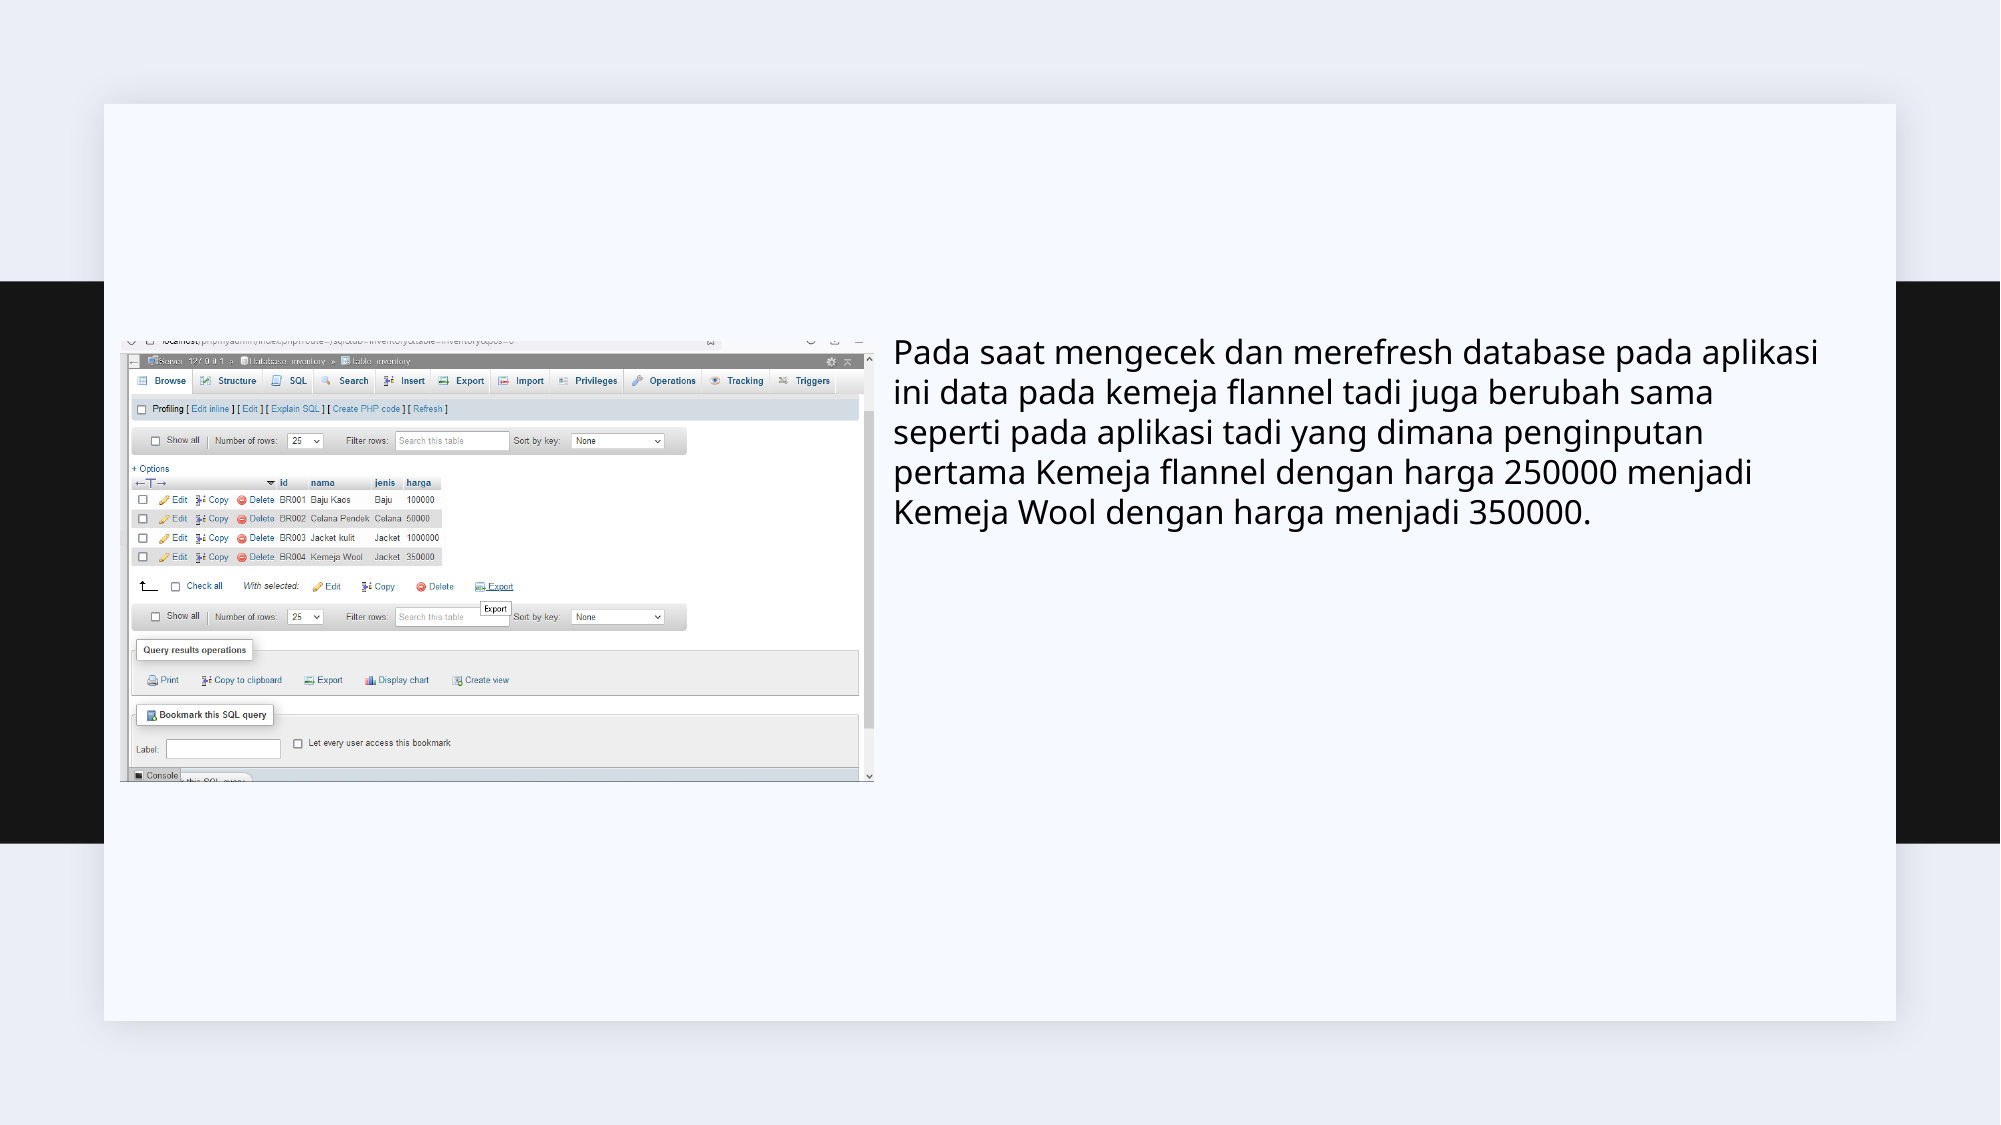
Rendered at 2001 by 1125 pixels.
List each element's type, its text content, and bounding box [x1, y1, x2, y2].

list Pada saat mengecek dan merefresh database pada aplikasi ini data pada kemeja flannel tadi juga berubah sama seperti pada aplikasi tadi yang dimana penginputan pertama Kemeja flannel dengan harga 250000 menjadi Kemeja Wool dengan harga menjadi 350000. [893, 323, 1830, 971]
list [120, 341, 875, 782]
